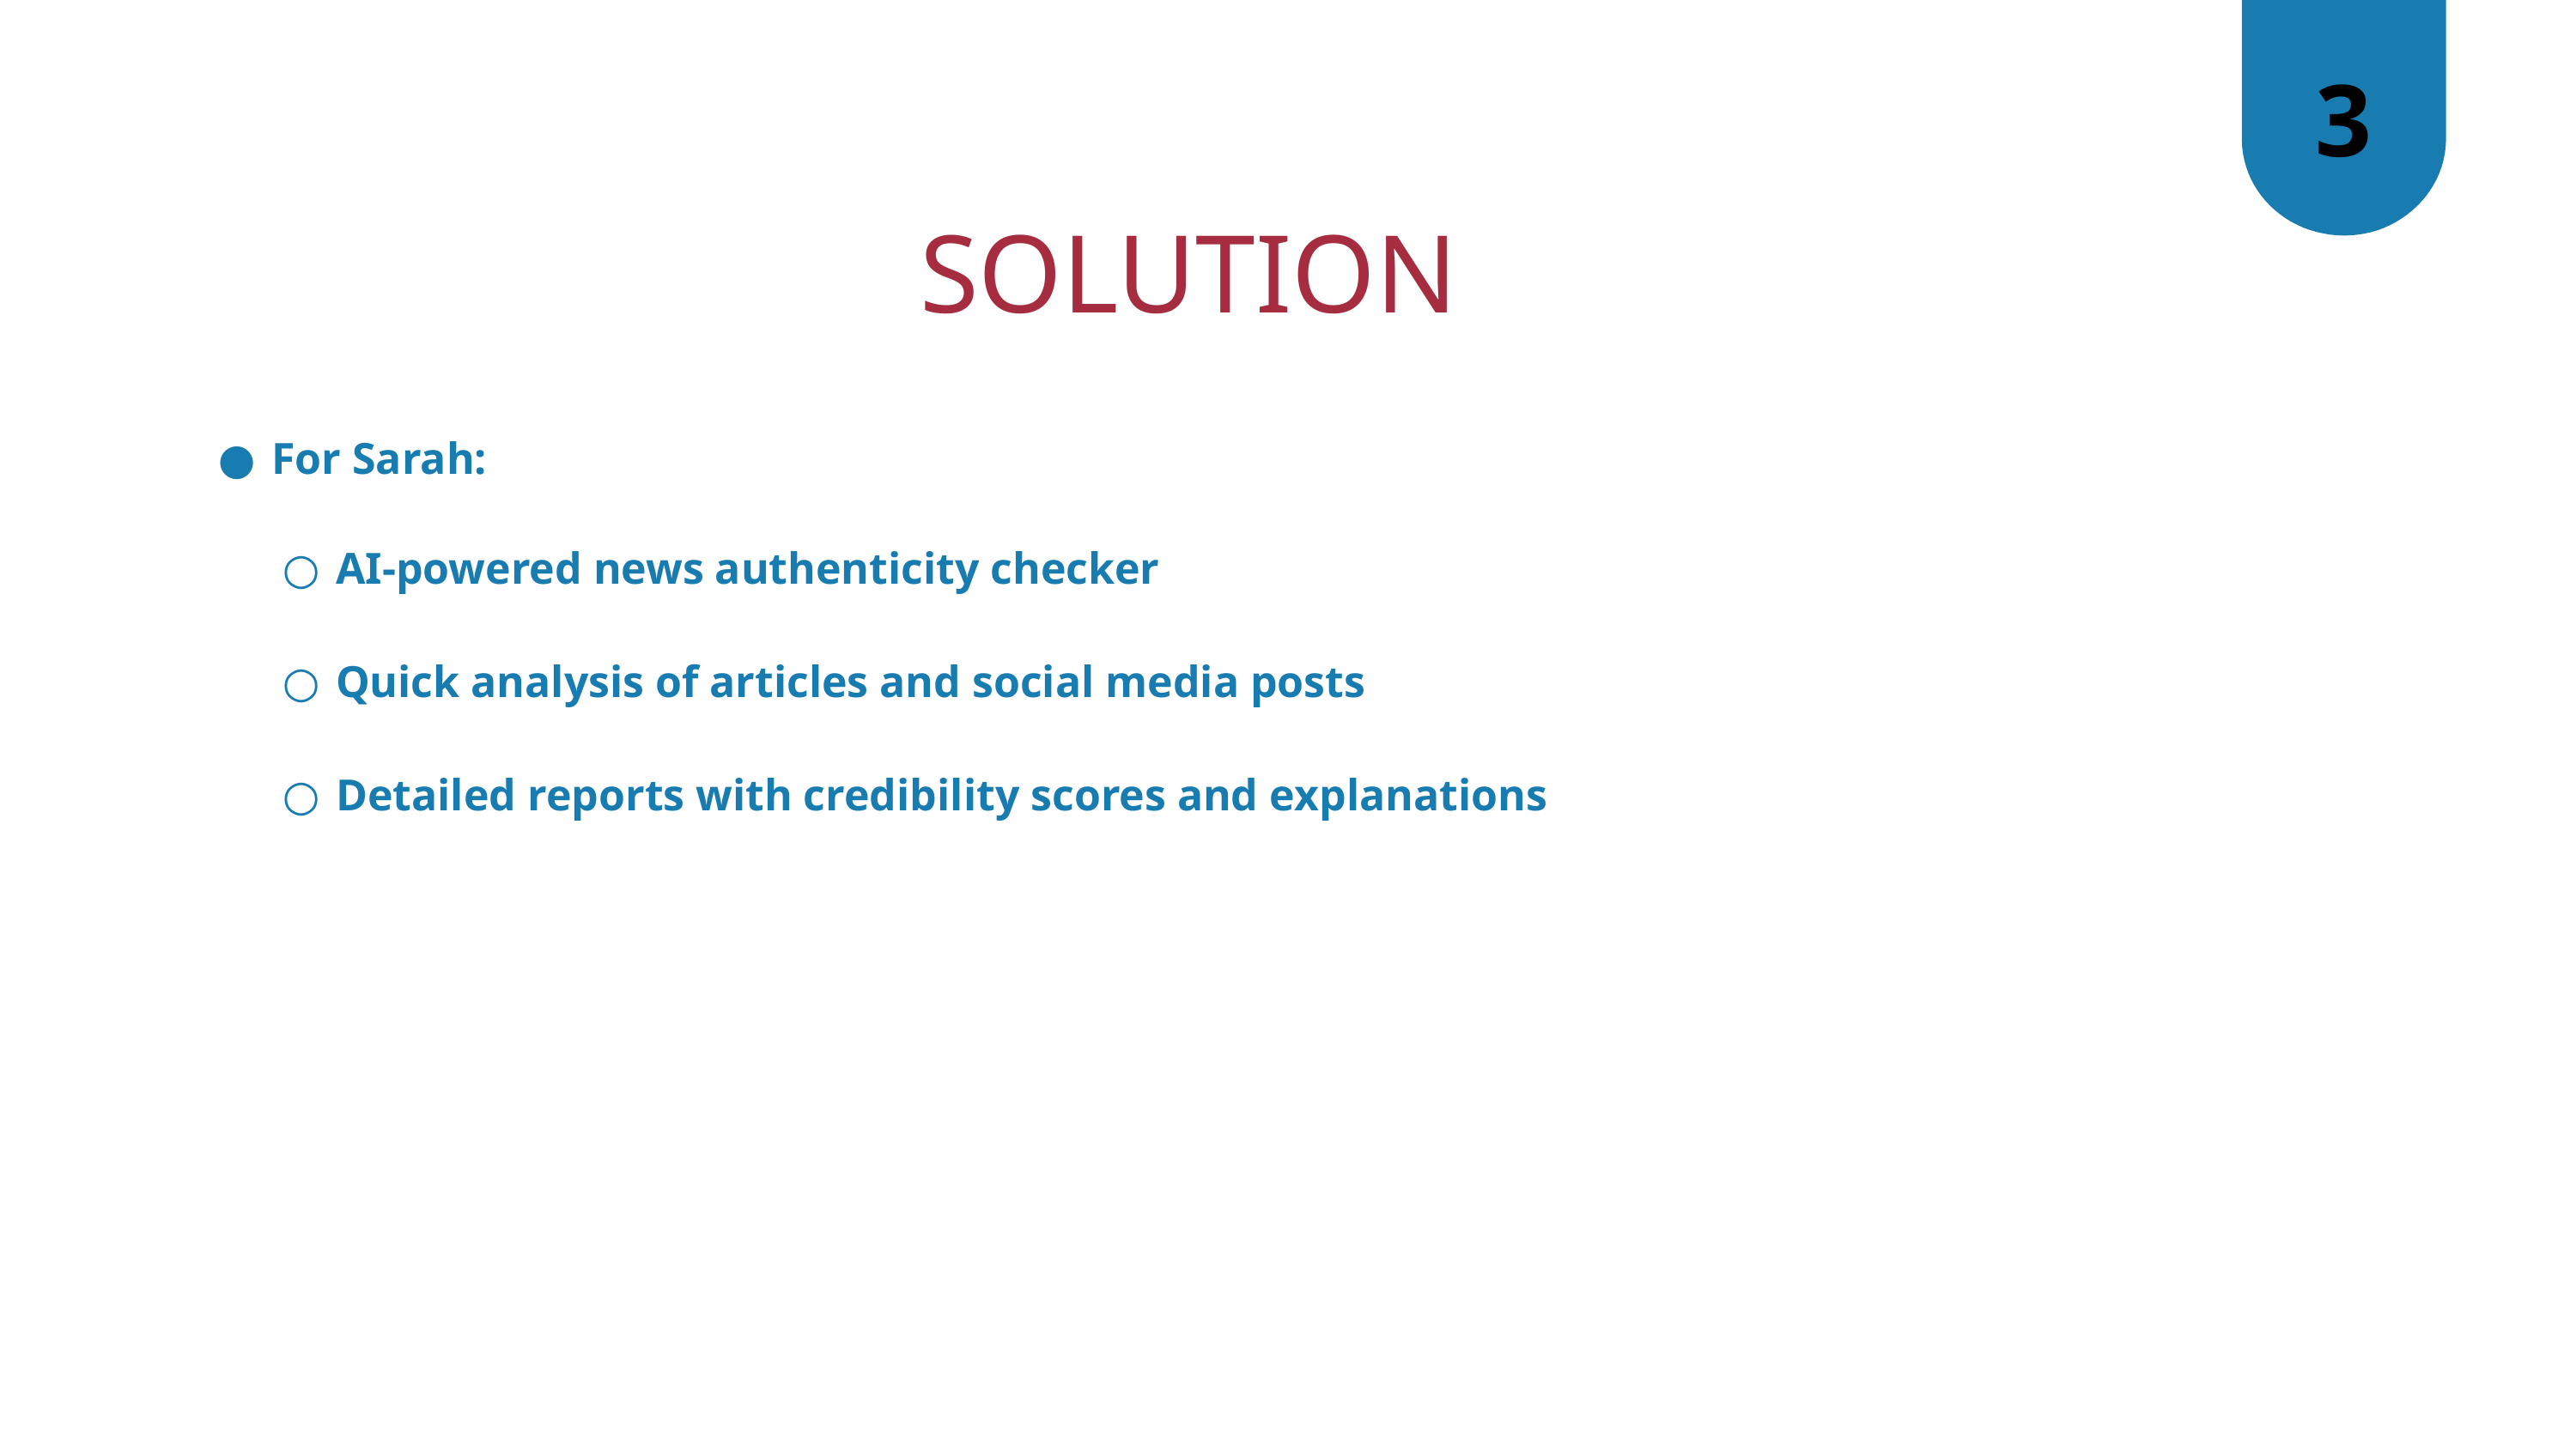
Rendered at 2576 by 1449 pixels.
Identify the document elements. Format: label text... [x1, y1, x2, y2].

text_box [2241, 0, 2446, 232]
text_box For Sarah: AI-powered news authenticity checker Quick analysis of articles and social media posts Detailed reports with credibility scores and explanations [207, 430, 2407, 873]
title 3 [2313, 55, 2374, 300]
text_box SOLUTION [877, 203, 1499, 335]
